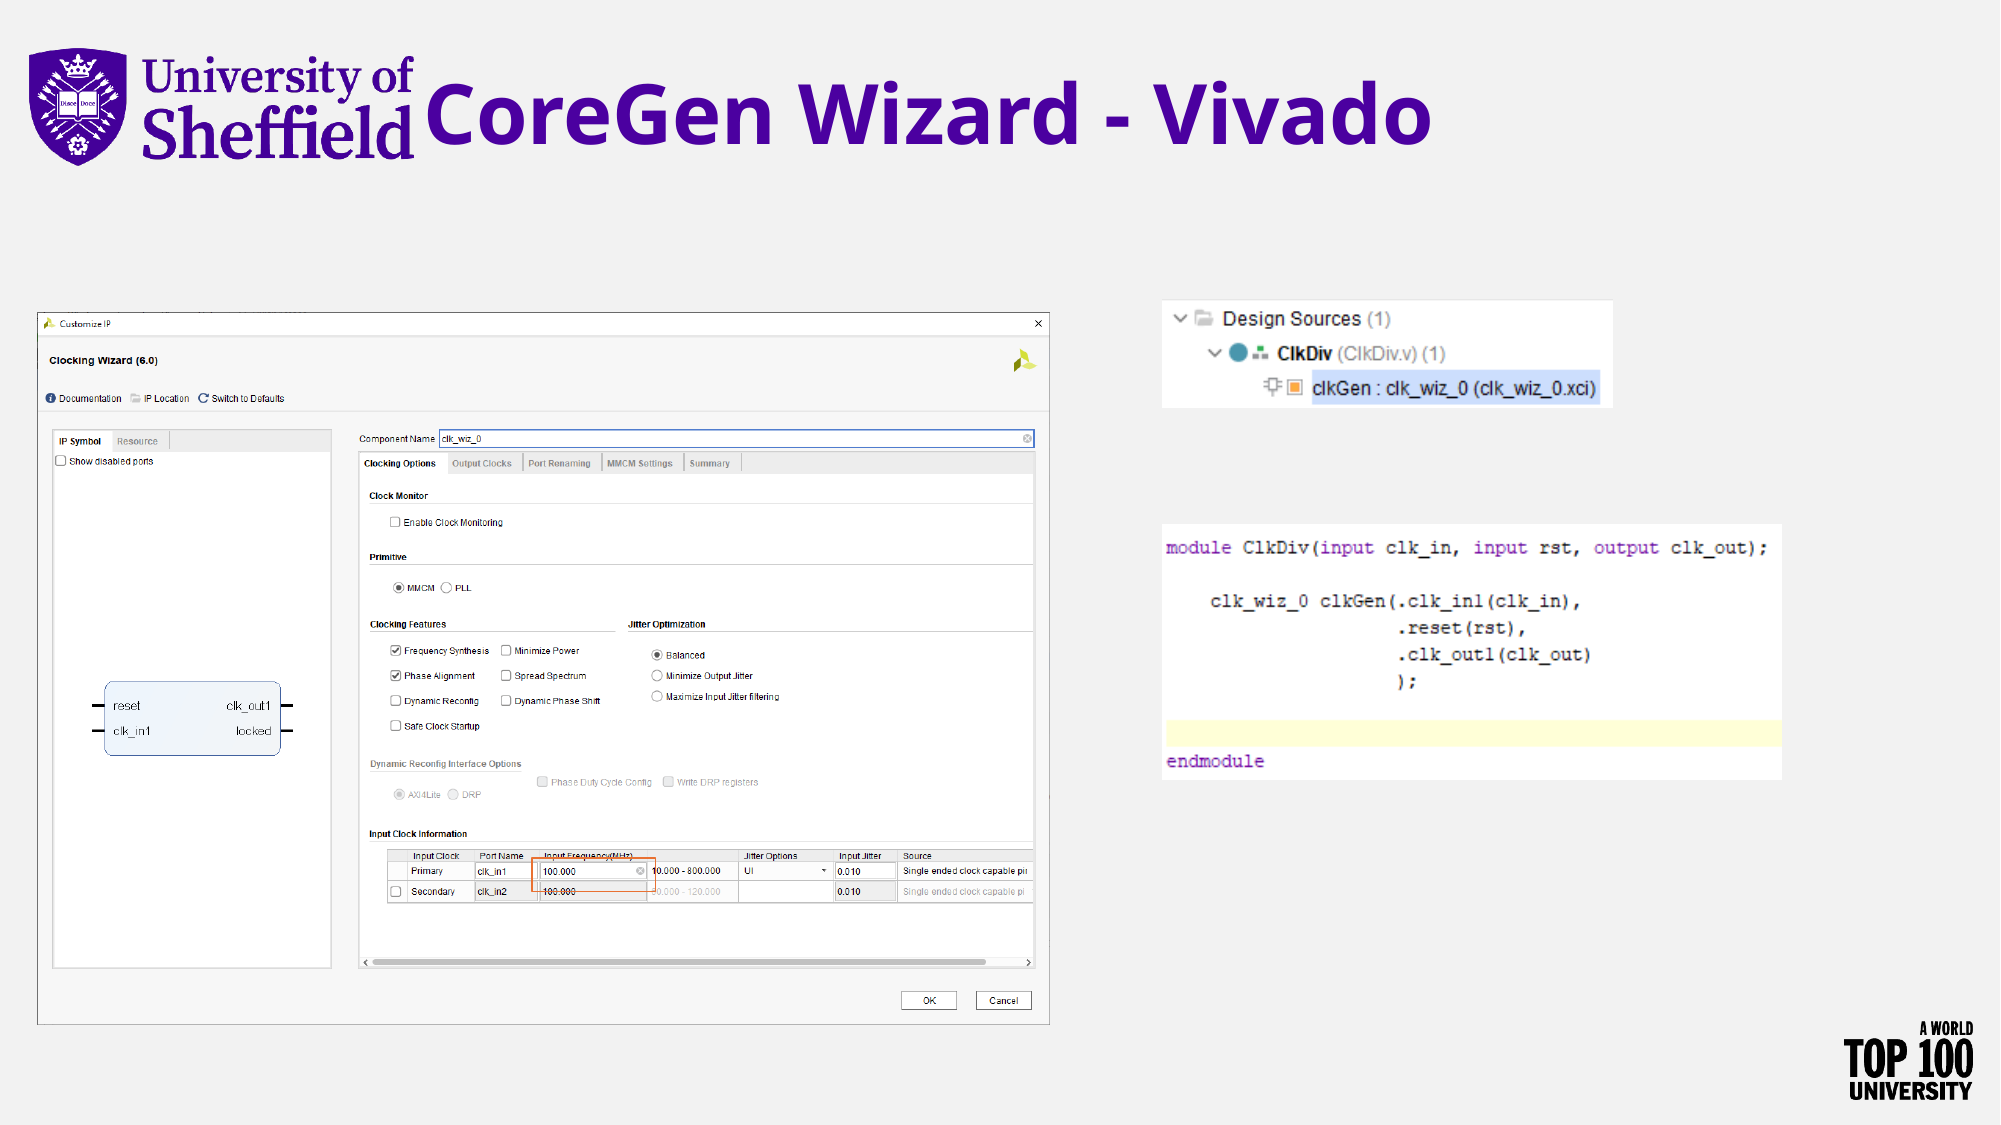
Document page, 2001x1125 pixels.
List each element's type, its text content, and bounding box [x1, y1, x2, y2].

picture [1161, 299, 1613, 409]
title CoreGen Wizard - Vivado [421, 14, 1531, 205]
picture [1844, 1021, 1973, 1100]
picture [1161, 524, 1782, 781]
picture [29, 48, 414, 166]
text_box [36, 311, 1051, 1026]
